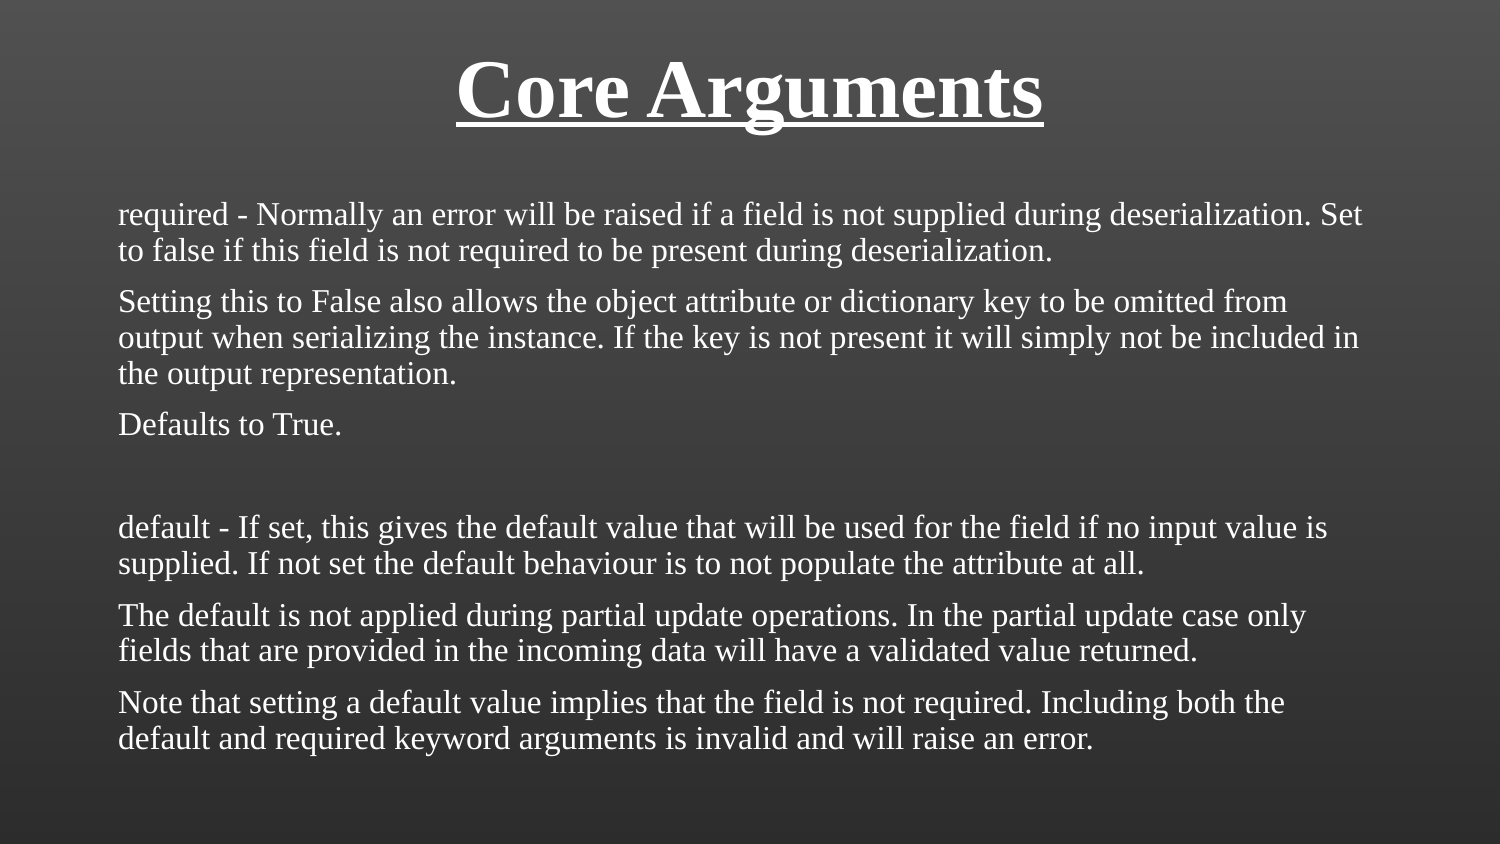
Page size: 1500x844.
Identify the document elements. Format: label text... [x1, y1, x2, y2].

list required - Normally an error will be raised if a field is not supplied during deserialization. Set to false if this field is not required to be present during deserialization. Setting this to False also allows the object attribute or dictionary key to be omitted from output when serializing the instance. If the key is not present it will simply not be included in the output representation. Defaults to True. default - If set, this gives the default value that will be used for the field if no input value is supplied. If not set the default behaviour is to not populate the attribute at all. The default is not applied during partial update operations. In the partial update case only fields that are provided in the incoming data will have a validated value returned. Note that setting a default value implies that the field is not required. Including both the default and required keyword arguments is invalid and will raise an error. [103, 189, 1397, 797]
title Core Arguments [103, 9, 1397, 173]
